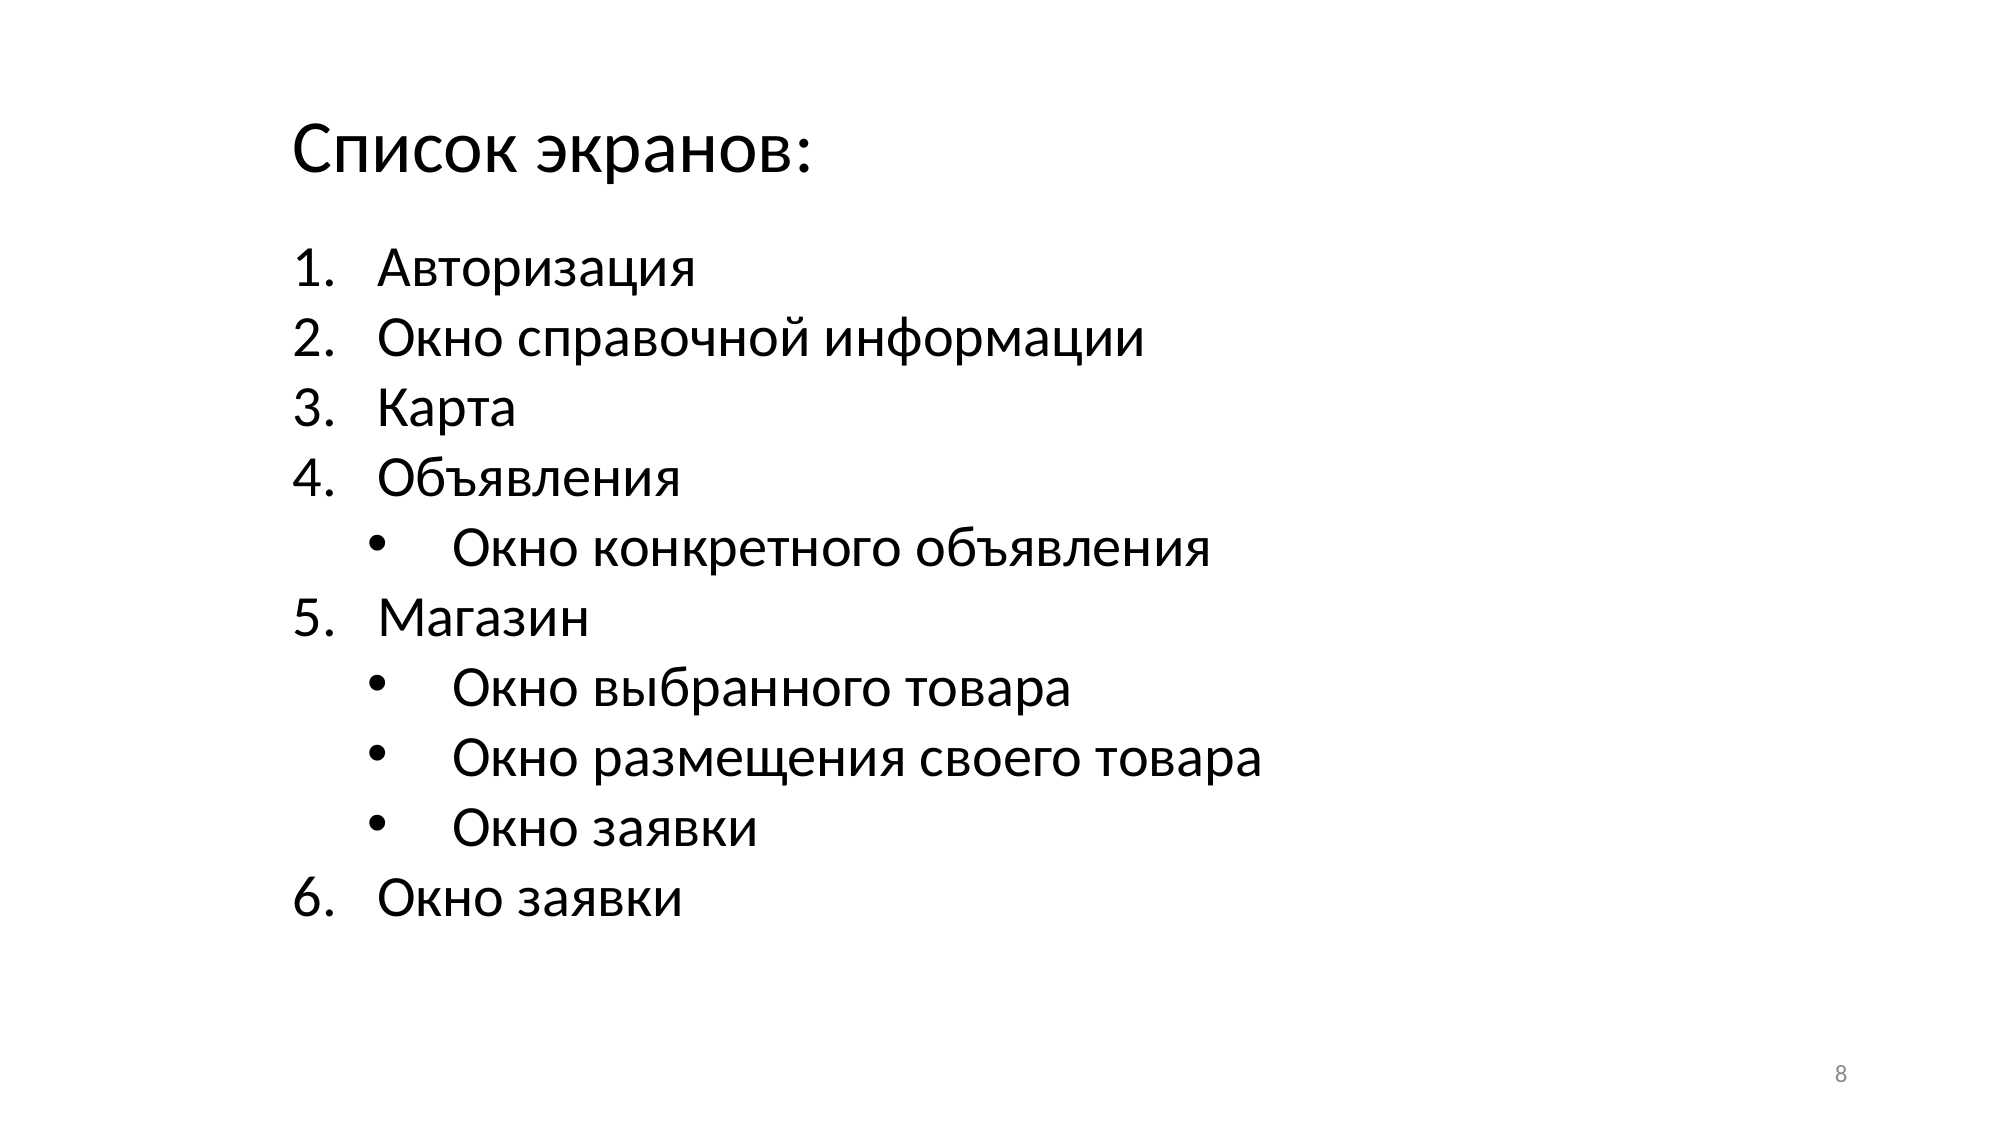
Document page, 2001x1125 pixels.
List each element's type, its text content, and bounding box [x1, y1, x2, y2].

text_box Список экранов: Авторизация Окно справочной информации Карта Объявления Окно конкретного объявления Магазин Окно выбранного товара Окно размещения своего товара Окно заявки Окно заявки [278, 90, 1279, 1015]
slide_number 8 [1412, 1042, 1863, 1103]
